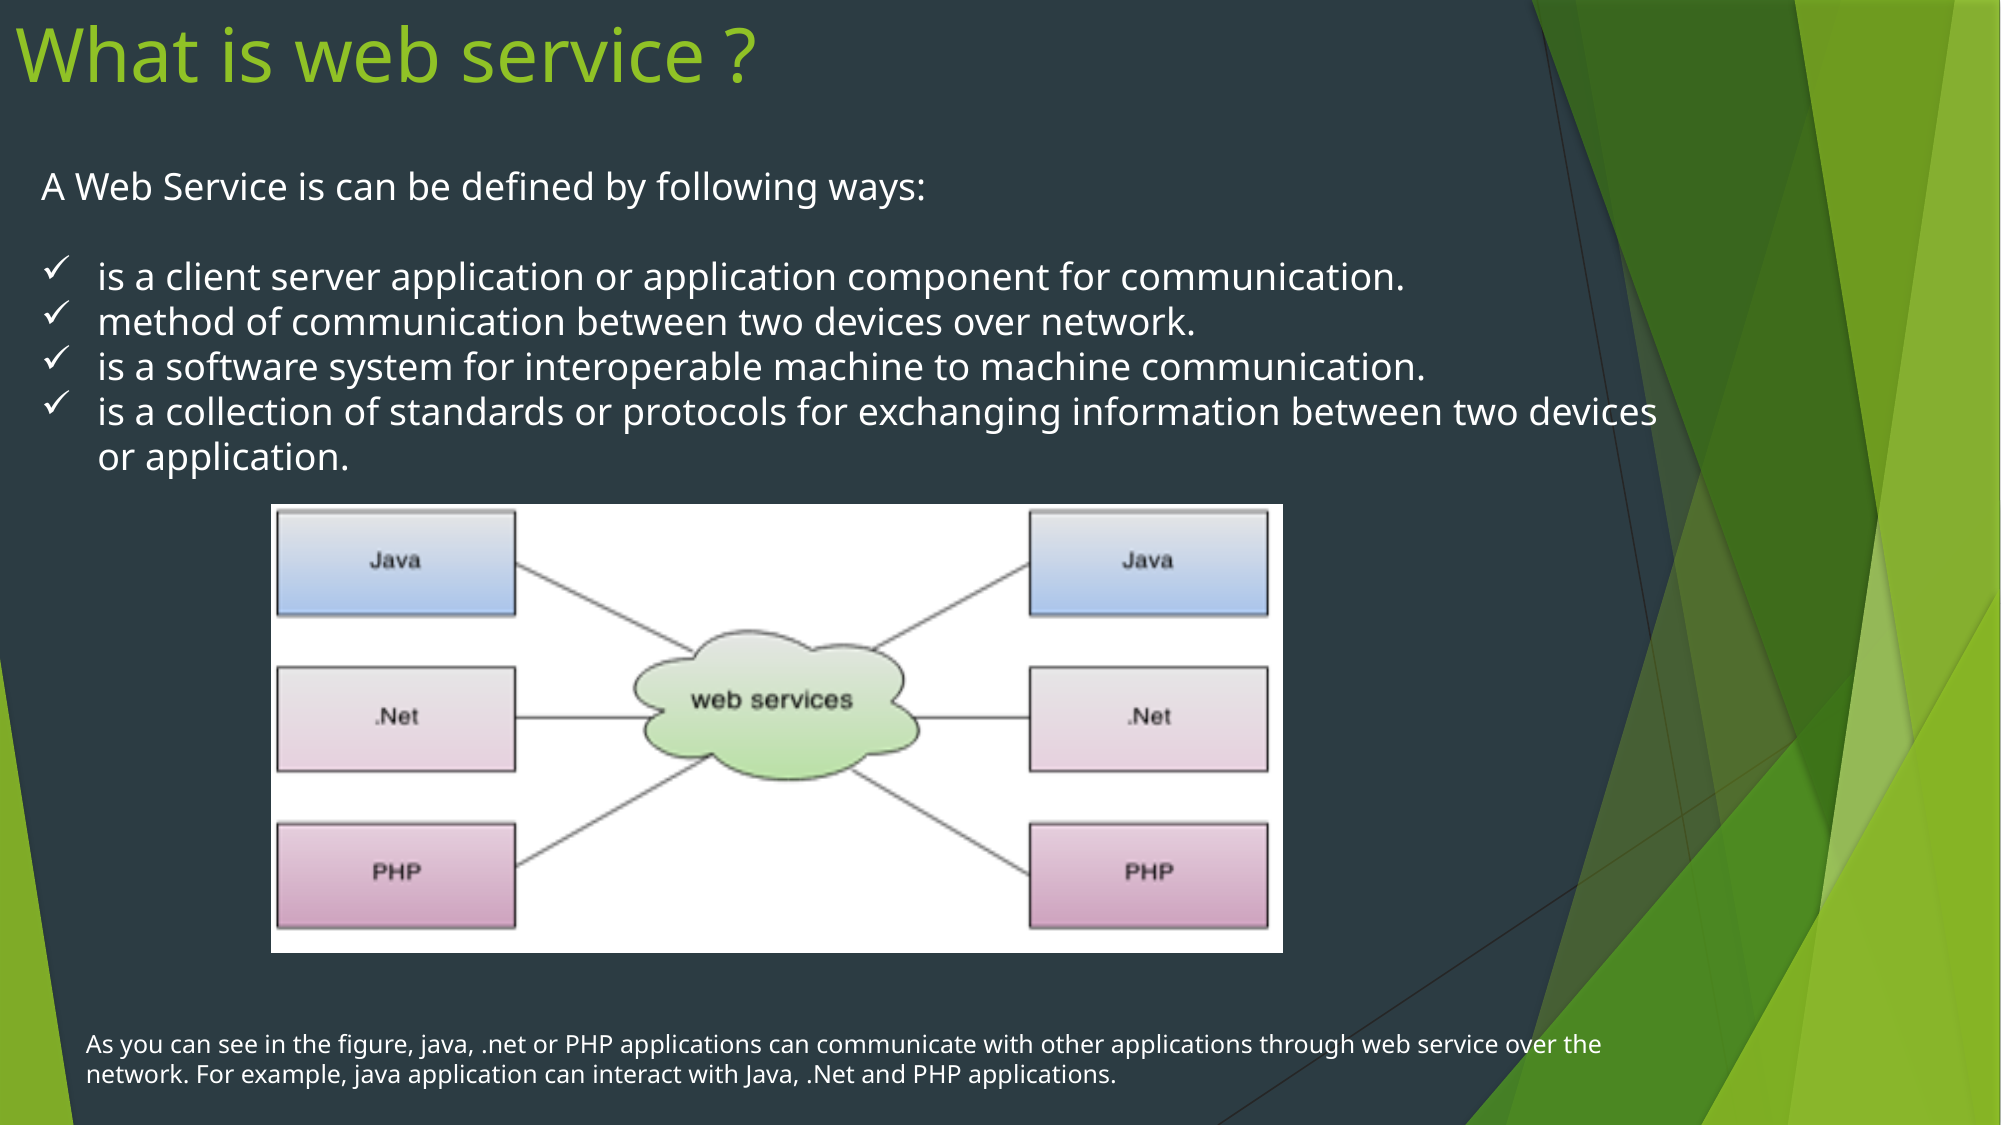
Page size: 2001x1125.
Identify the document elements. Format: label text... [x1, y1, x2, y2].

picture [270, 503, 1283, 954]
text_box As you can see in the figure, java, .net or PHP applications can communicate with other applications through web service over the network. For example, java application can interact with Java, .Net and PHP applications. [70, 1020, 1671, 1096]
title What is web service ? [0, 0, 1411, 141]
text_box A Web Service is can be defined by following ways: is a client server application or application component for communication. method of communication between two devices over network. is a software system for interoperable machine to machine communication. is a collection of standards or protocols for exchanging information between two devices or application. [26, 155, 1695, 486]
